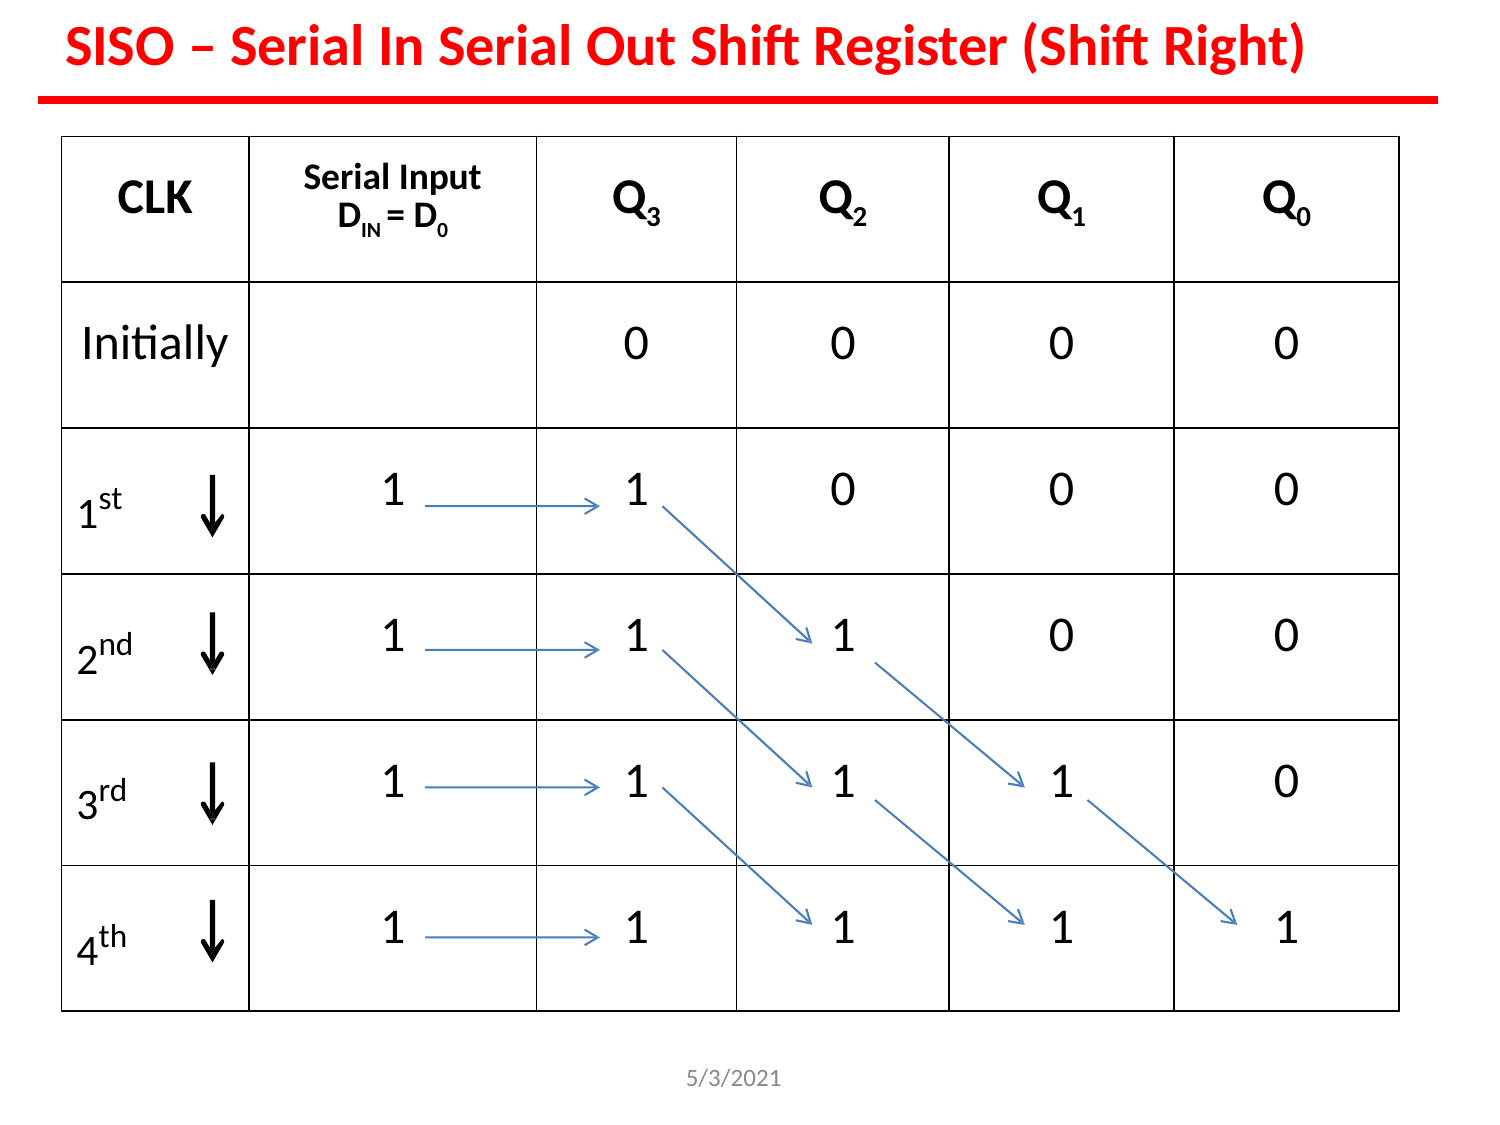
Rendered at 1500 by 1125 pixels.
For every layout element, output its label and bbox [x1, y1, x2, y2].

table_cell [950, 429, 1173, 573]
table_cell [537, 283, 736, 427]
slide_number [683, 1060, 817, 1125]
table_cell [250, 866, 536, 1010]
table_header [950, 137, 1173, 281]
table_cell [62, 721, 248, 865]
text_box [425, 641, 601, 659]
text_box [1086, 799, 1238, 925]
table_cell [1175, 575, 1398, 719]
table_cell [537, 721, 736, 865]
table_cell [737, 859, 744, 865]
table_cell [62, 429, 248, 573]
table_cell [737, 575, 948, 719]
text_box [425, 778, 601, 796]
table_header [250, 137, 536, 281]
table_cell [737, 866, 948, 1010]
table_cell [1175, 429, 1398, 573]
table_cell [250, 575, 536, 719]
table_cell [1175, 721, 1398, 865]
text_box [661, 649, 813, 788]
table_cell [250, 429, 536, 573]
title [62, 5, 1320, 99]
table_header [737, 137, 948, 281]
table_cell [950, 721, 1173, 865]
text_box [661, 505, 813, 644]
table_cell [62, 866, 248, 1010]
table_cell [62, 575, 248, 719]
table_cell [737, 721, 948, 865]
text_box [874, 799, 1025, 925]
text_box [200, 612, 225, 675]
text_box [874, 661, 1025, 788]
table_header [1175, 137, 1398, 281]
table_header [62, 137, 248, 281]
text_box [200, 474, 225, 538]
table_cell [537, 575, 736, 719]
table_cell [737, 429, 948, 573]
text_box [200, 899, 225, 963]
table_cell [950, 866, 1173, 1010]
text_box [661, 786, 813, 925]
table_cell [950, 283, 1173, 427]
text_box [425, 497, 601, 515]
table_cell [250, 721, 536, 865]
table_cell [1175, 283, 1398, 427]
table_cell [537, 866, 736, 1010]
table_cell [737, 283, 948, 427]
table_header [537, 137, 736, 281]
table_cell [537, 429, 736, 573]
text_box [425, 928, 601, 946]
table_cell [62, 283, 248, 427]
table_cell [950, 575, 1173, 719]
table_cell [250, 283, 536, 427]
title [62, 100, 1320, 136]
table_cell [1175, 866, 1398, 1010]
text_box [200, 762, 225, 825]
